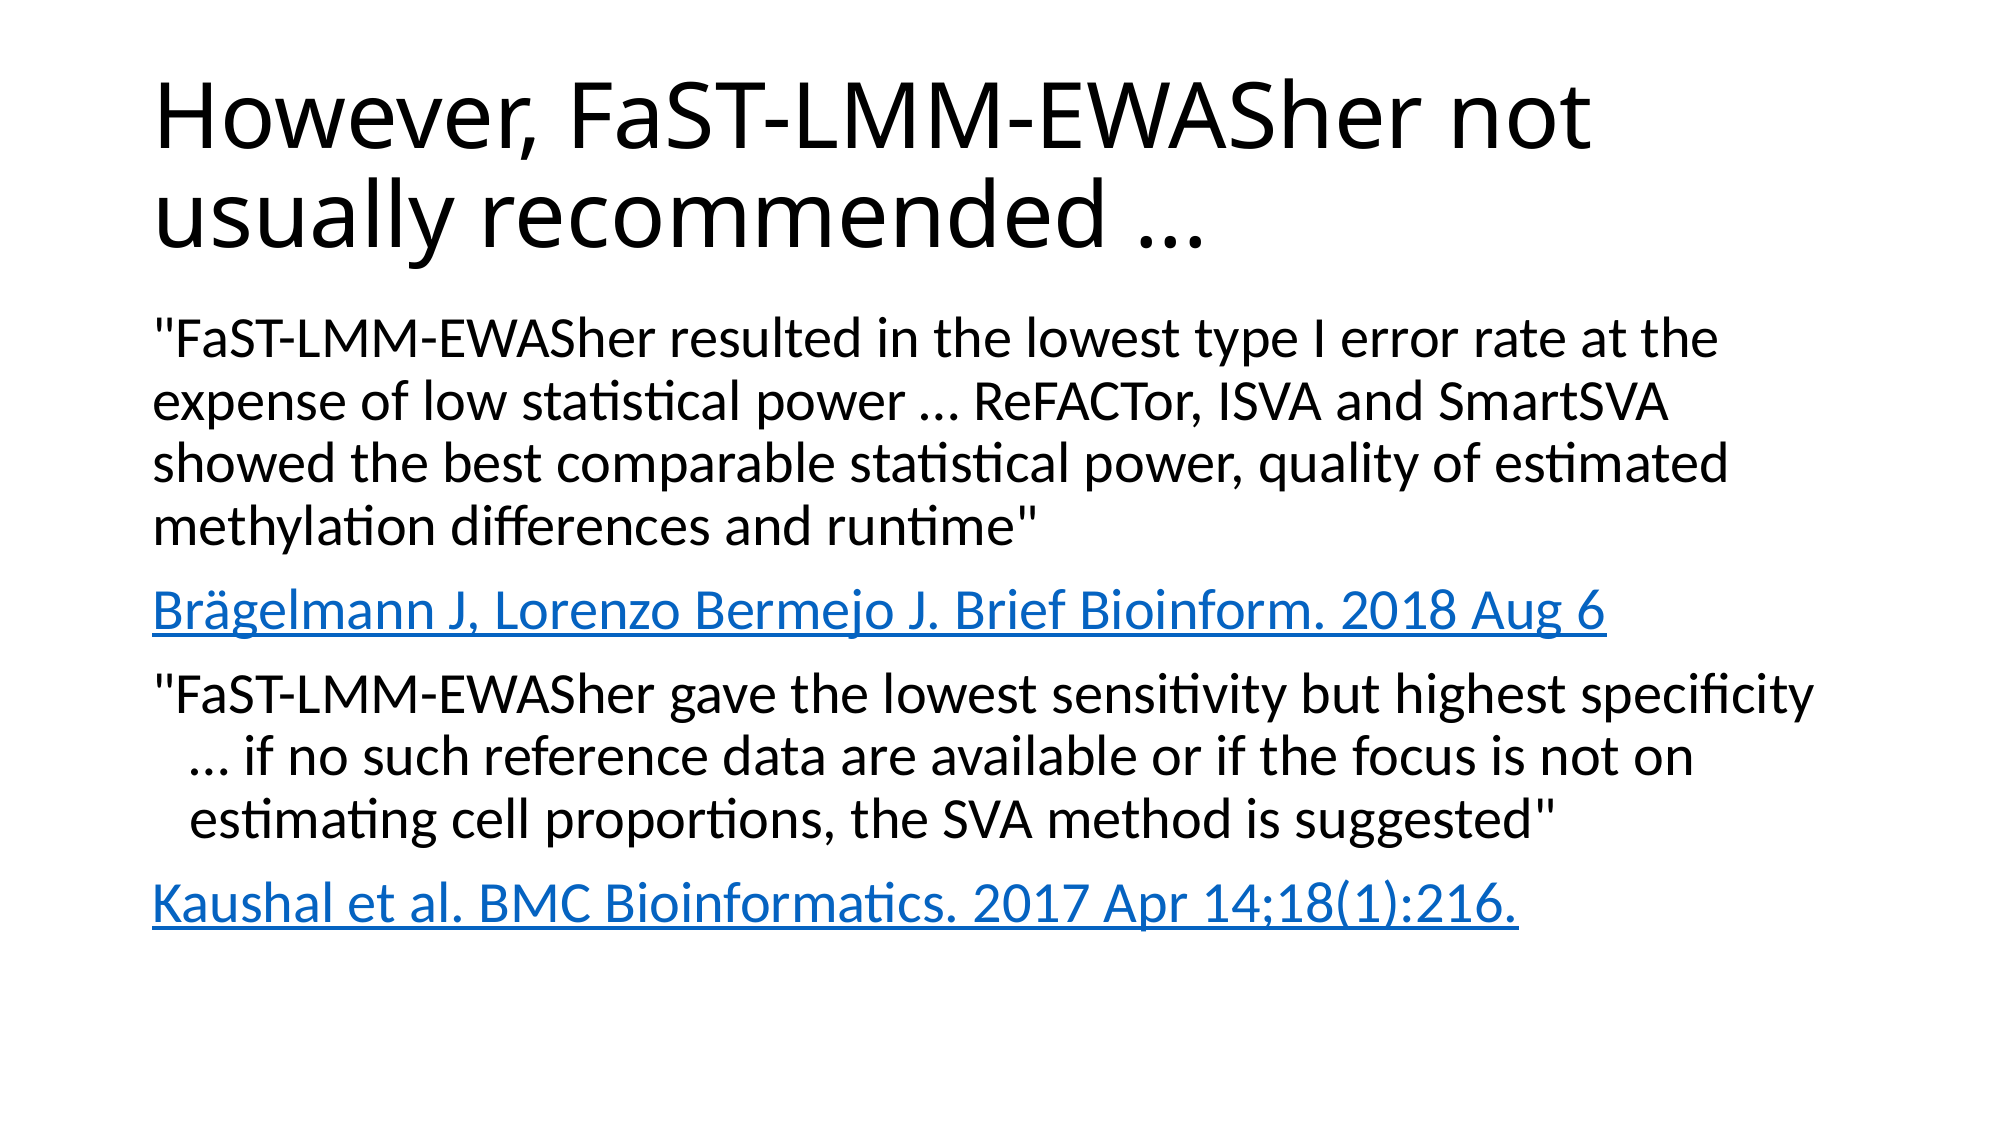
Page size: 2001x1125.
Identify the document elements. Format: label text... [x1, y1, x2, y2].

list "FaST-LMM-EWASher resulted in the lowest type I error rate at the expense of low statistical power … ReFACTor, ISVA and SmartSVA showed the best comparable statistical power, quality of estimated methylation differences and runtime" Brägelmann J, Lorenzo Bermejo J. Brief Bioinform. 2018 Aug 6 "FaST-LMM-EWASher gave the lowest sensitivity but highest specificity … if no such reference data are available or if the focus is not on estimating cell proportions, the SVA method is suggested" Kaushal et al. BMC Bioinformatics. 2017 Apr 14;18(1):216. [137, 299, 1863, 1014]
title However, FaST-LMM-EWASher not usually recommended ... [137, 59, 1863, 278]
